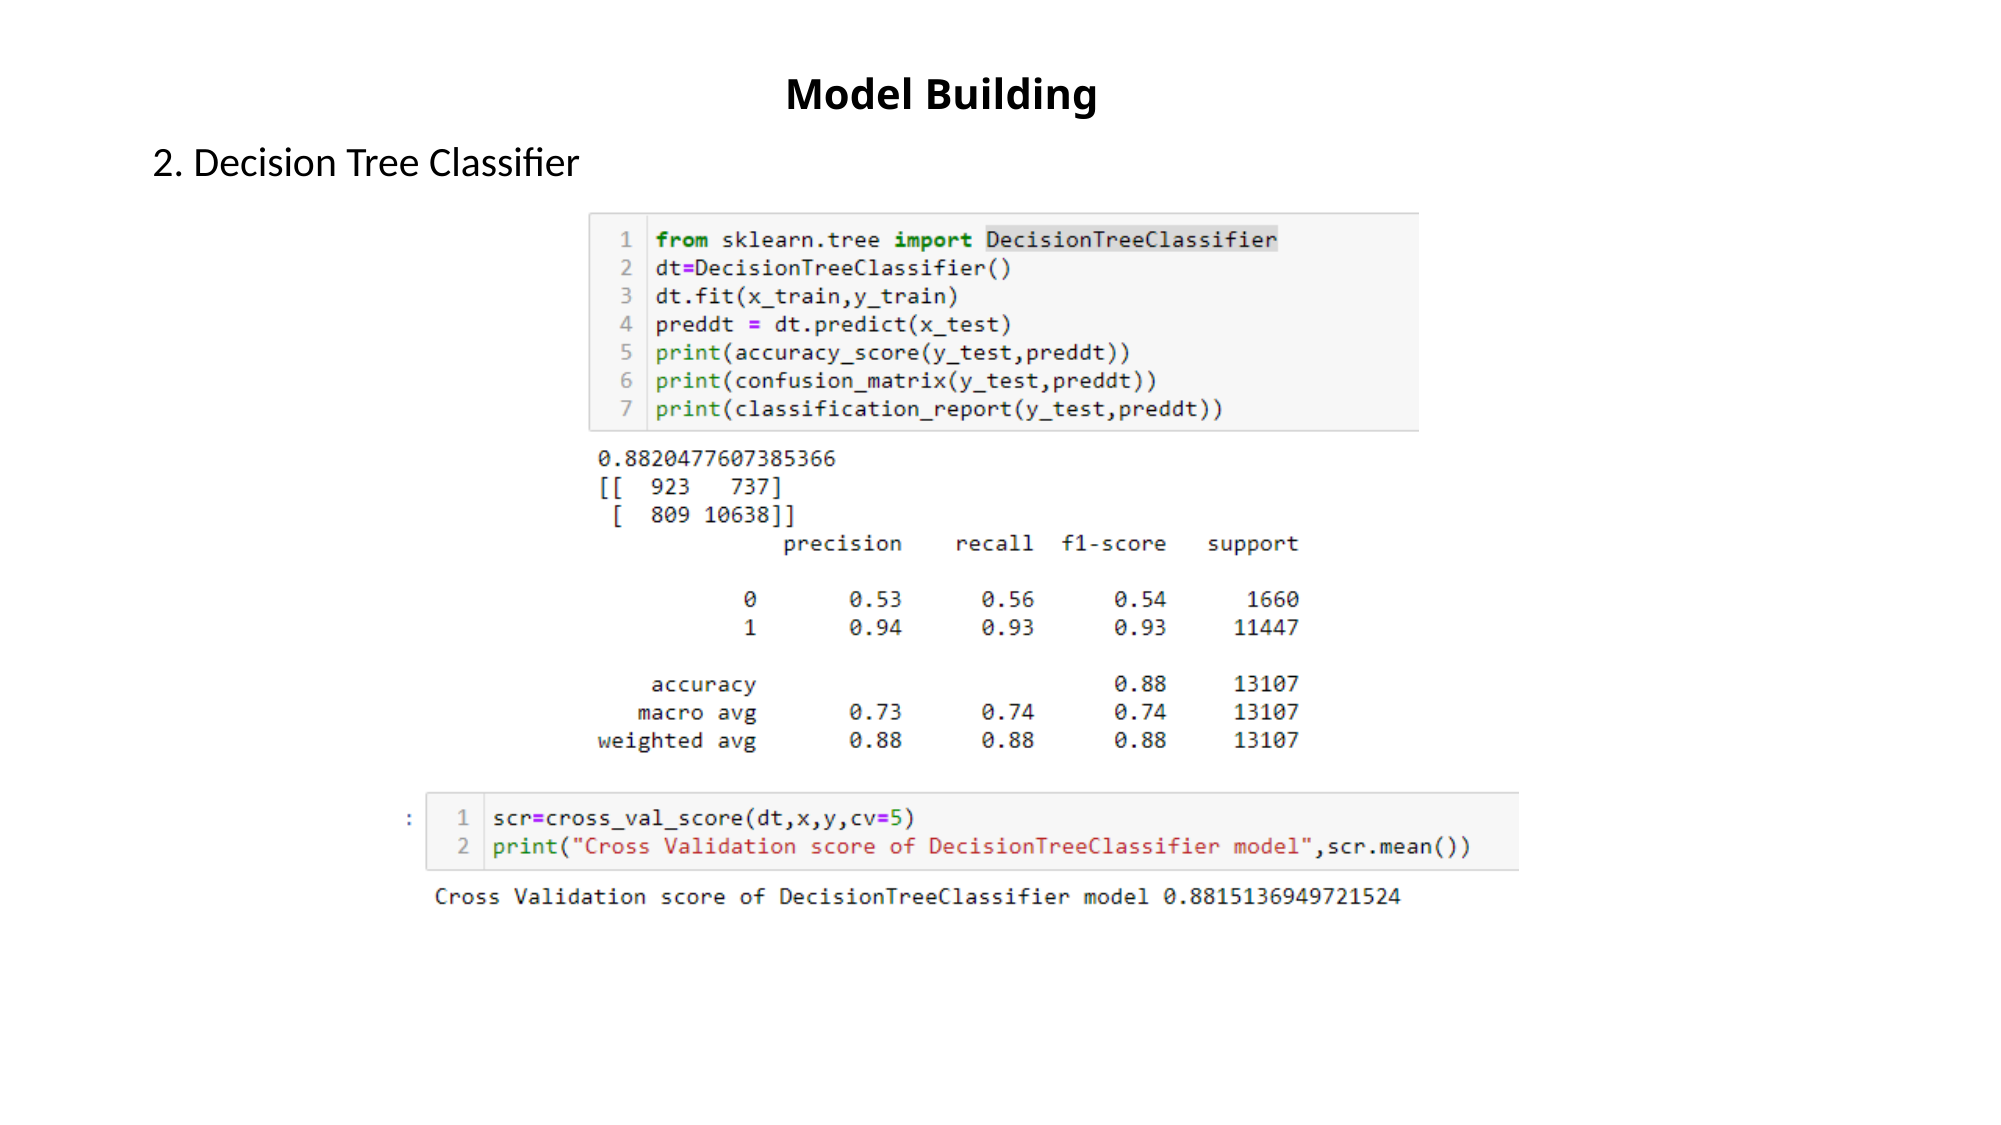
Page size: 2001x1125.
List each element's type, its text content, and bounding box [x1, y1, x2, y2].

picture [581, 205, 1419, 784]
picture [407, 786, 1519, 920]
title Model Building [137, 59, 1863, 132]
list 2. Decision Tree Classifier [137, 132, 1863, 1014]
